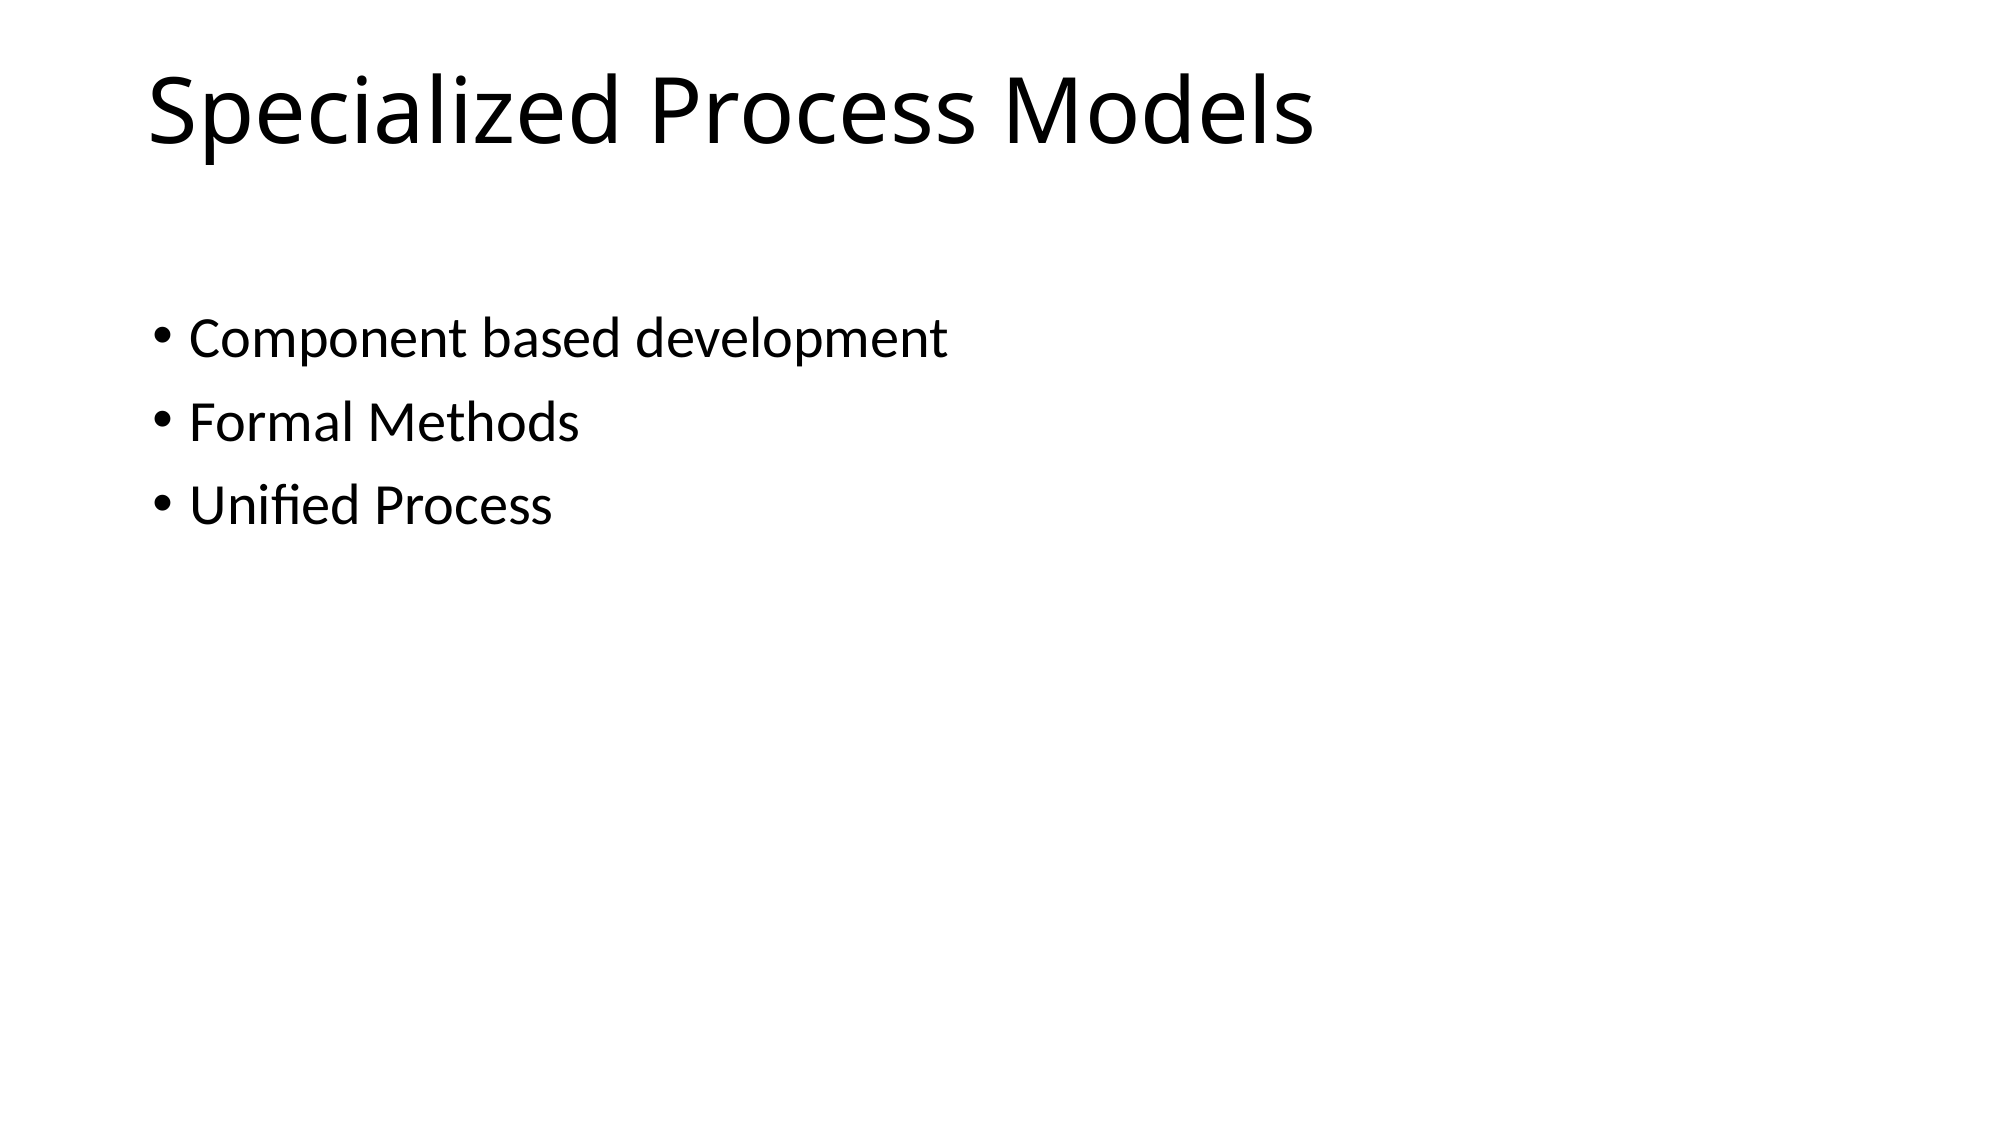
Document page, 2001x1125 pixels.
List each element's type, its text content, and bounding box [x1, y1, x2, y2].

title Specialized Process Models [137, 59, 1863, 257]
list Component based development Formal Methods Unified Process [137, 299, 1863, 1014]
